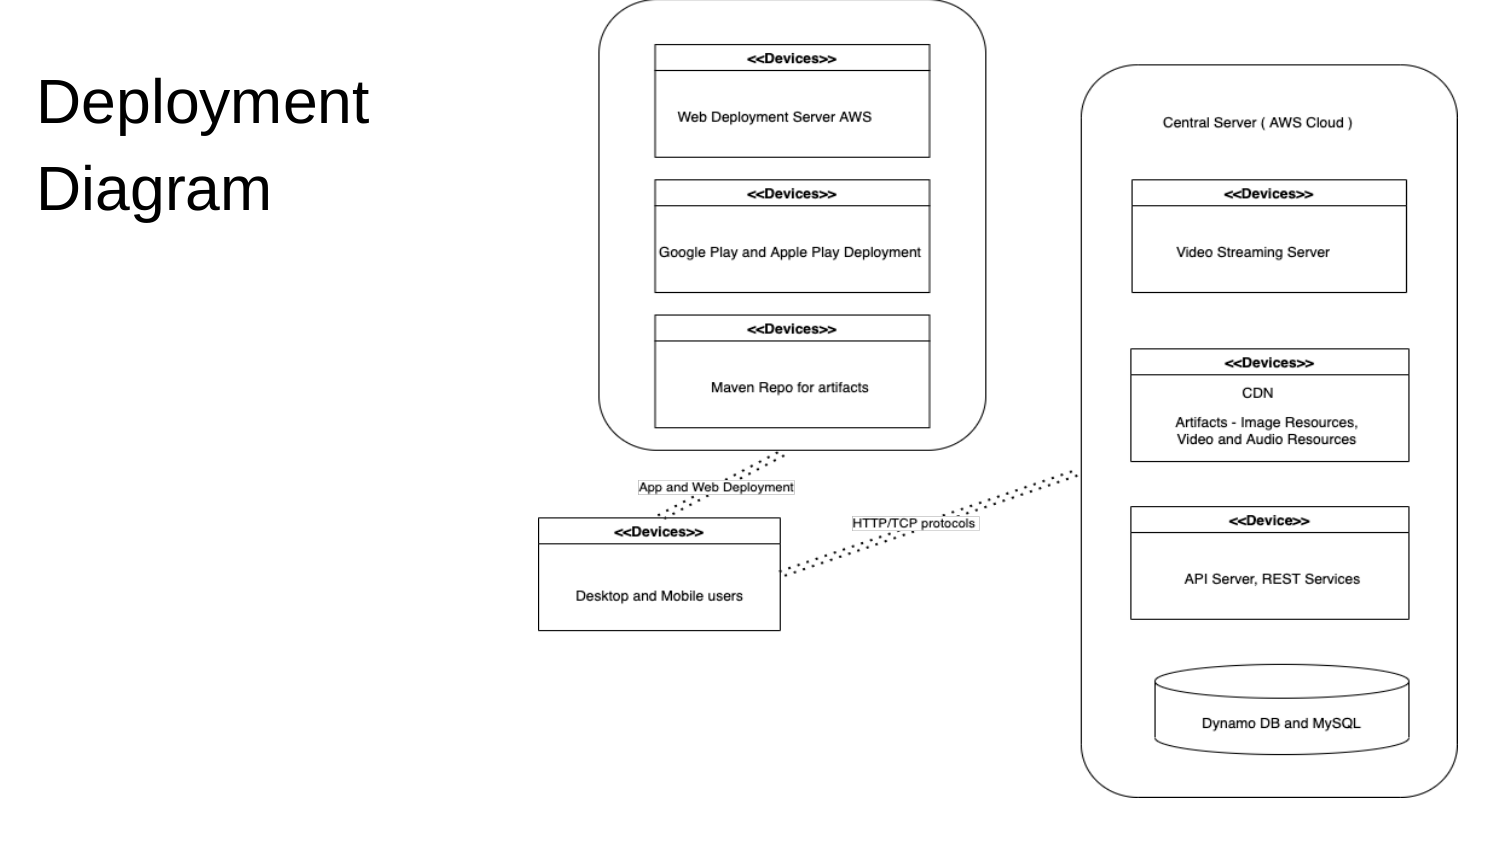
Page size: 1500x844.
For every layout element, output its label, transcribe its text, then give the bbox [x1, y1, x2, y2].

title Deployment Diagram [21, 35, 532, 135]
picture [537, 0, 1459, 798]
